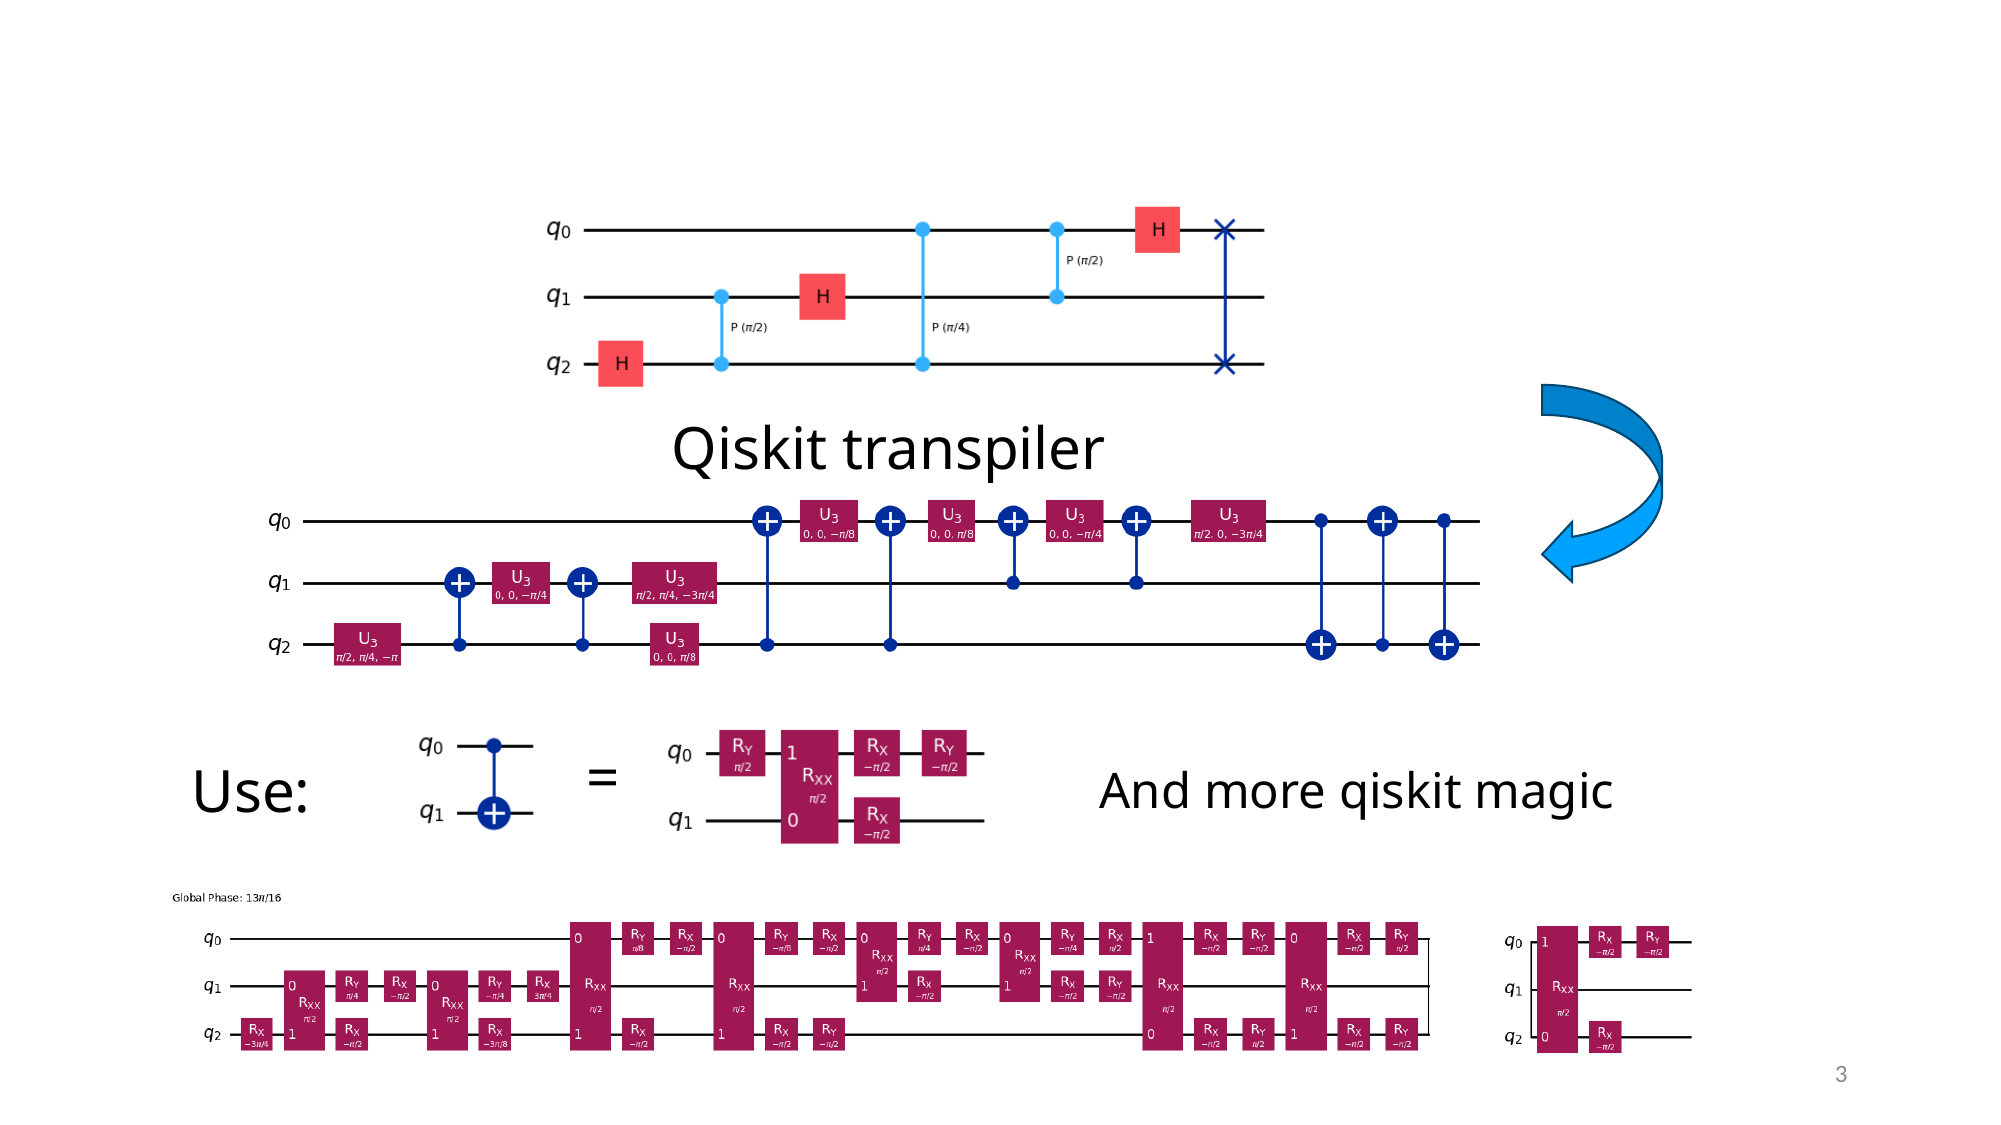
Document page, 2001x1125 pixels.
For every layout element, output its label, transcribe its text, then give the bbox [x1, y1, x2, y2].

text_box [364, 682, 998, 872]
text_box Qiskit transpiler [656, 415, 1235, 462]
text_box Use: [176, 754, 364, 834]
picture [164, 884, 1440, 1082]
text_box [1540, 383, 1664, 585]
picture [491, 166, 1279, 415]
slide_number 3 [1412, 1042, 1863, 1103]
picture [217, 462, 1493, 691]
picture [1465, 900, 1692, 1073]
text_box And more qiskit magic [1084, 759, 1663, 839]
